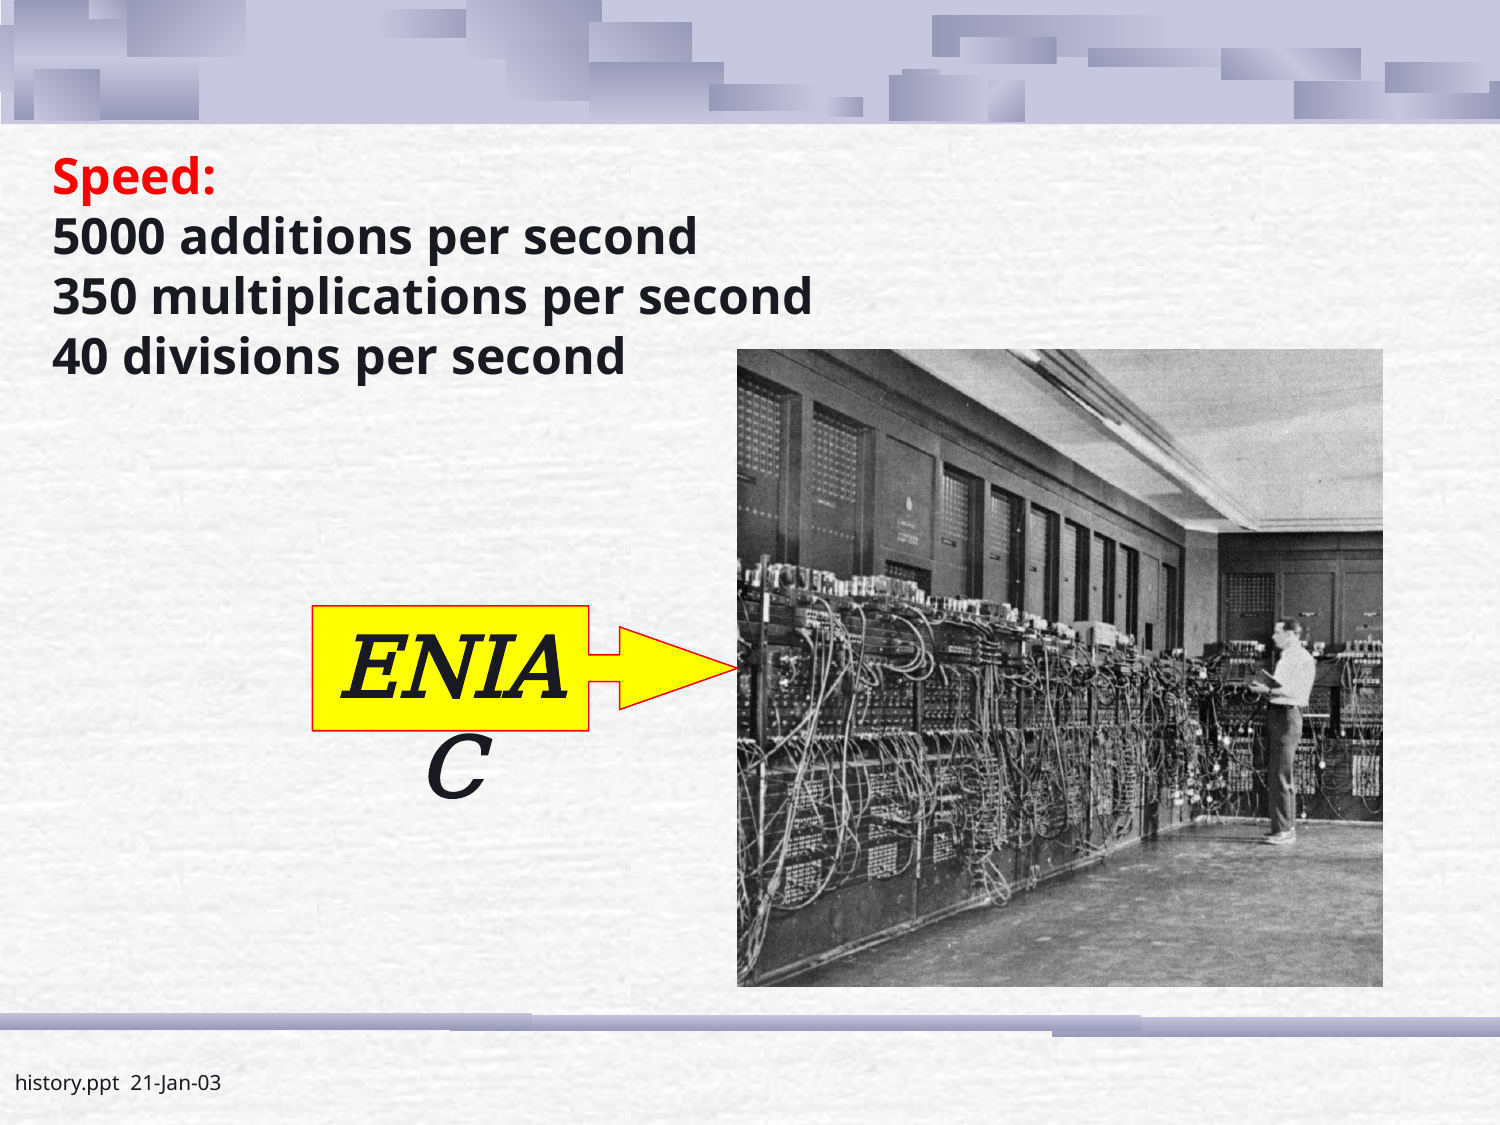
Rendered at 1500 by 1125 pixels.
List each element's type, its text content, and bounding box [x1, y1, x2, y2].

picture [0, 92, 1500, 1018]
picture [0, 1030, 1500, 1125]
text_box Speed: 5000 additions per second 350 multiplications per second 40 divisions per second [37, 137, 1463, 393]
text_box ENIAC [312, 605, 732, 731]
